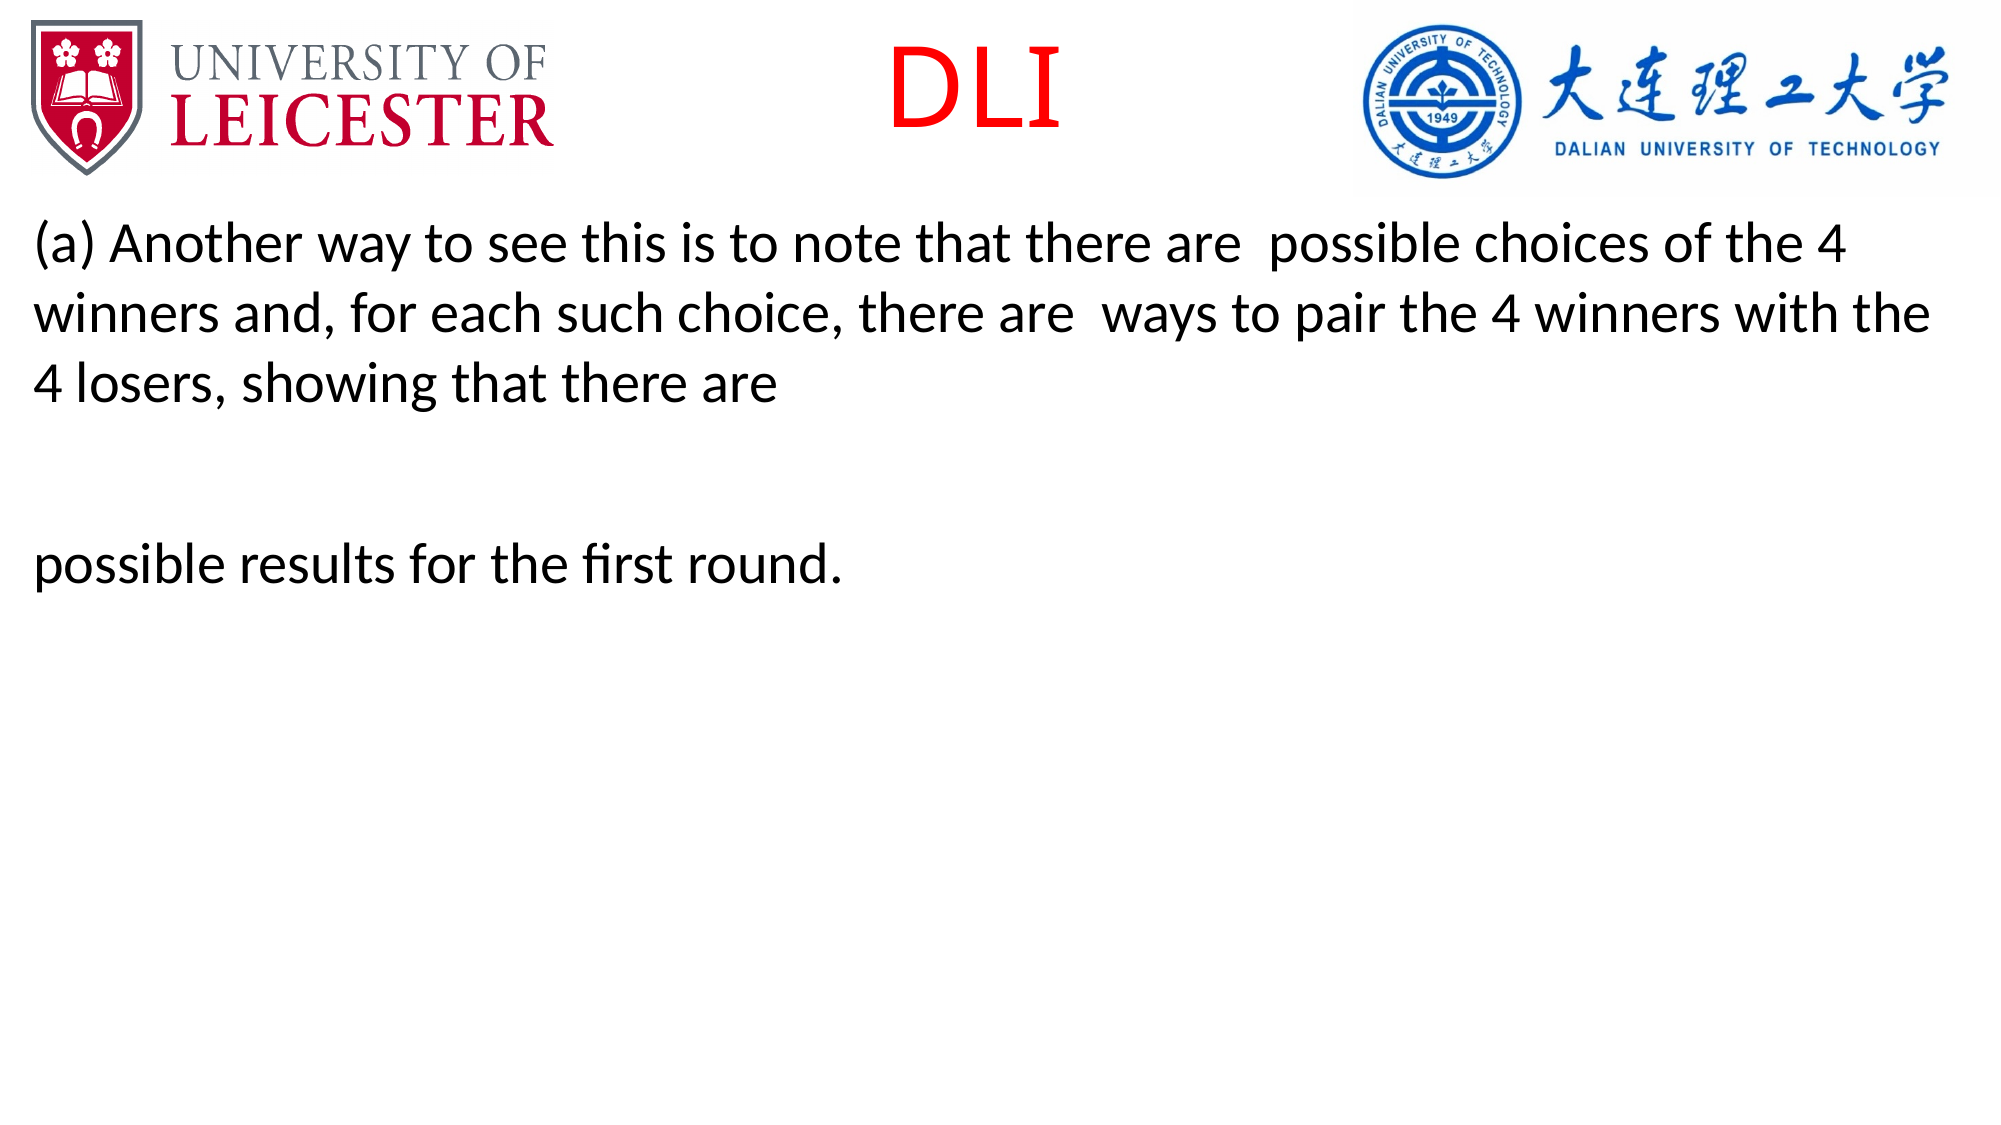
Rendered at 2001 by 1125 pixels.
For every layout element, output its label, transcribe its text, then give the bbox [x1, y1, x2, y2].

text_box DLI [571, 7, 1353, 158]
picture [1353, 0, 2000, 197]
picture [31, 20, 554, 176]
